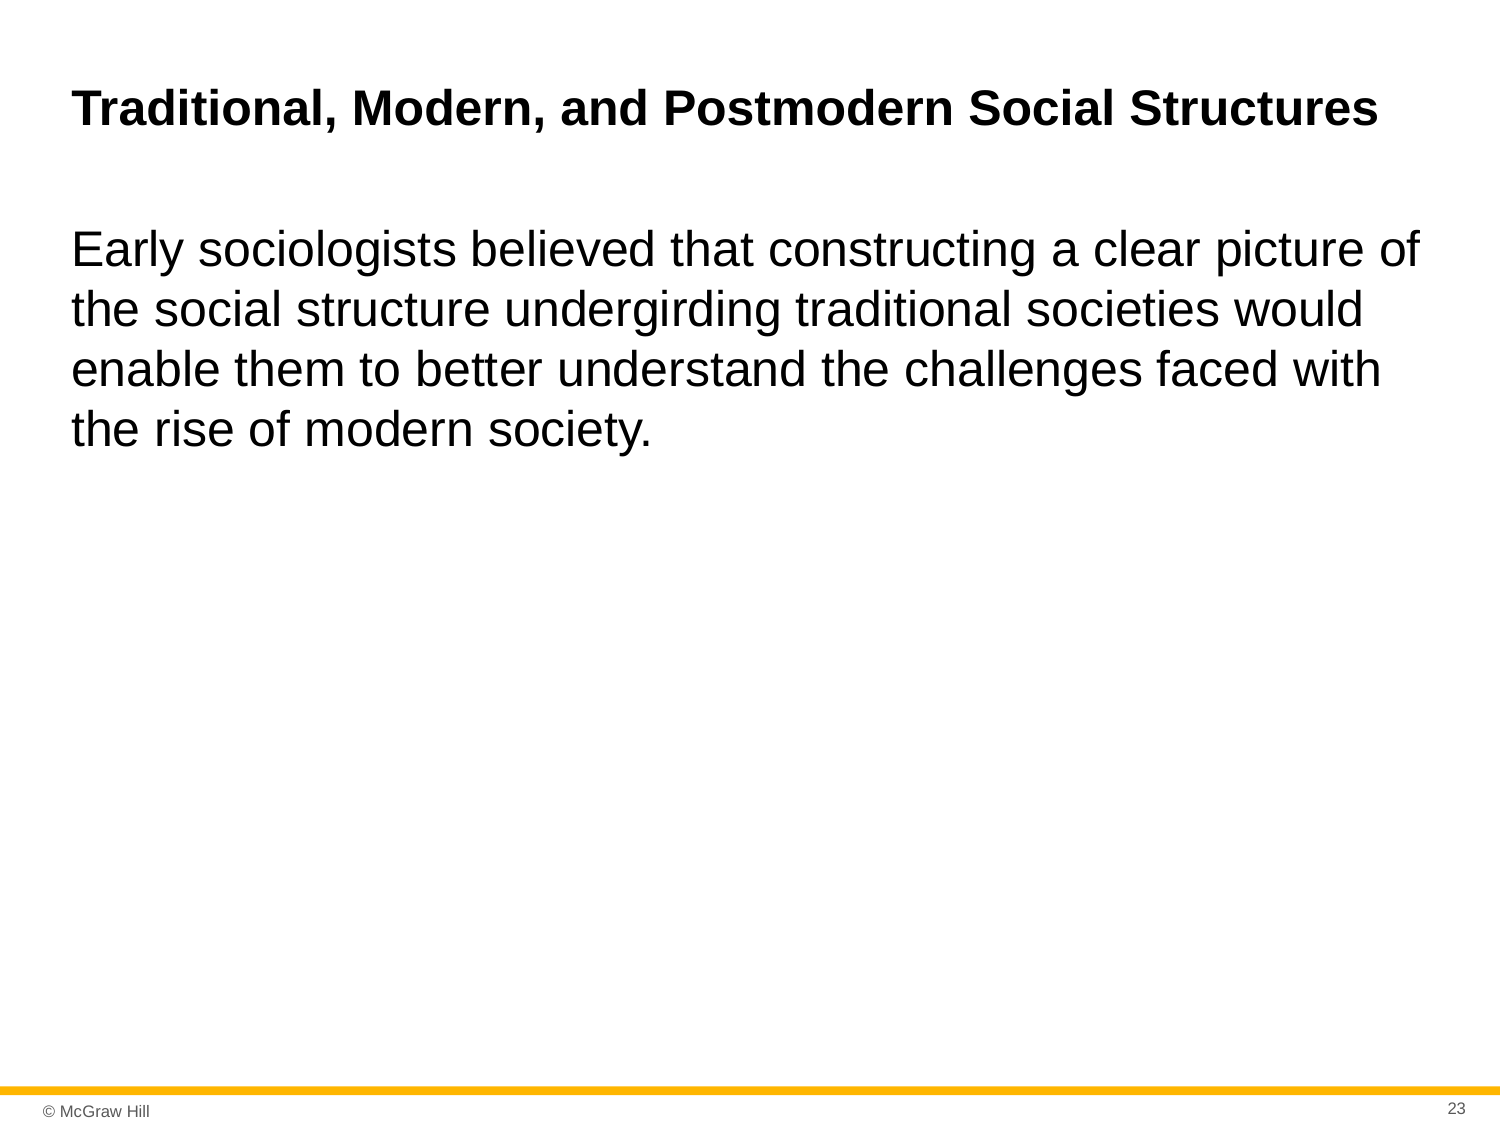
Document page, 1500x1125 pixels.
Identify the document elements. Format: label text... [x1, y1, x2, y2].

title Traditional, Modern, and Postmodern Social Structures [56, 50, 1444, 162]
list Early sociologists believed that constructing a clear picture of the social structure undergirding traditional societies would enable them to better understand the challenges faced with the rise of modern society. [56, 209, 1444, 1025]
